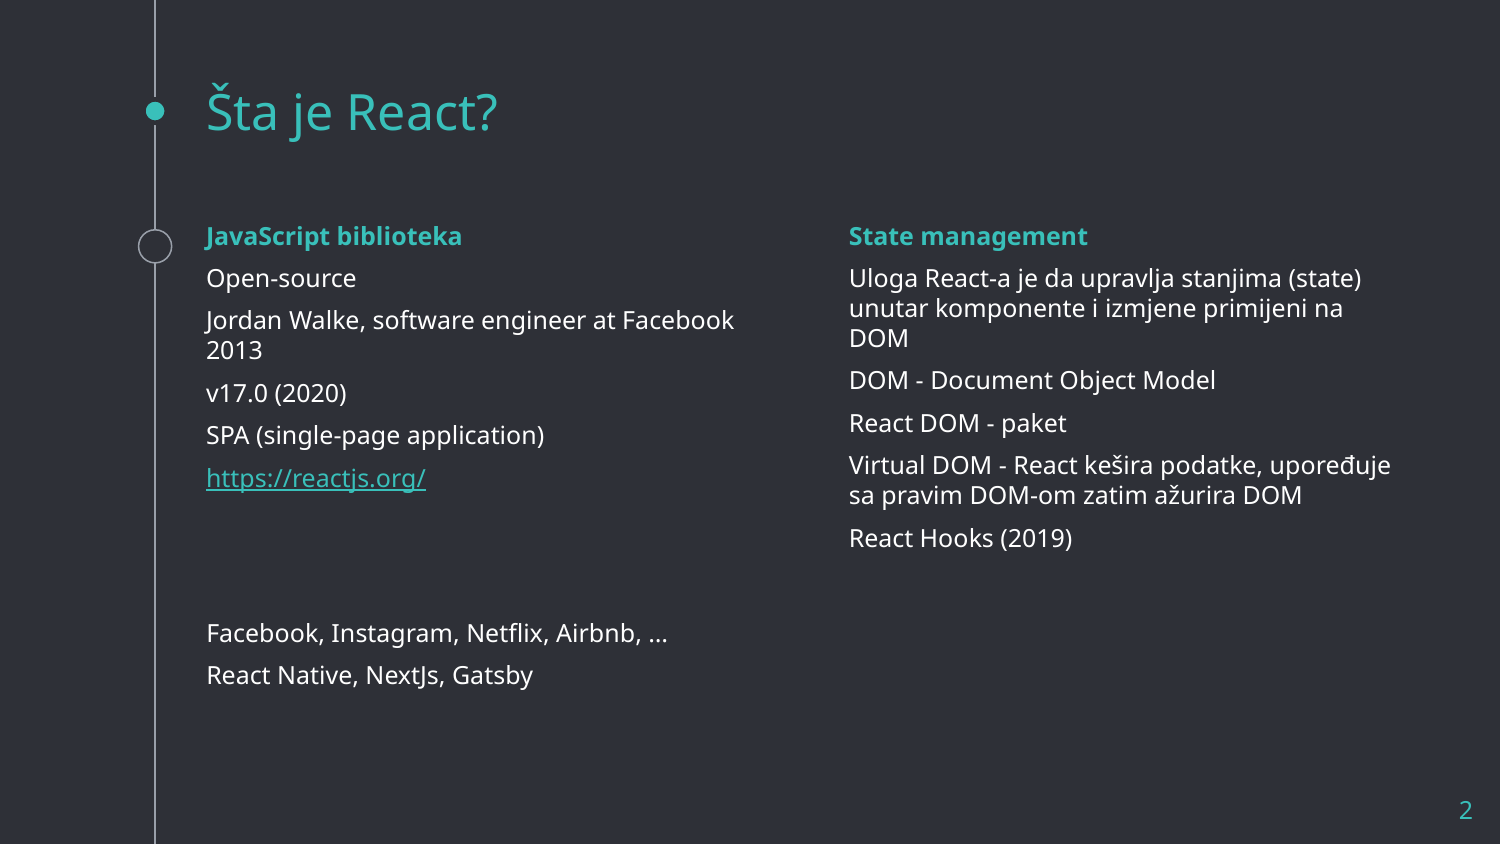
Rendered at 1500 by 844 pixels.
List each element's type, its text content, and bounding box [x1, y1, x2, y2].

text_box Facebook, Instagram, Netflix, Airbnb, … React Native, NextJs, Gatsby [191, 602, 1425, 704]
text_box State management Uloga React-a je da upravlja stanjima (state) unutar komponente i izmjene primijeni na DOM DOM - Document Object Model React DOM - paket Virtual DOM - React kešira podatke, upoređuje sa pravim DOM-om zatim ažurira DOM React Hooks (2019) [834, 204, 1425, 598]
slide_number 2 [1398, 779, 1489, 832]
text_box JavaScript biblioteka Open-source Jordan Walke, software engineer at Facebook 2013 v17.0 (2020) SPA (single-page application) https://reactjs.org/ [191, 204, 758, 598]
title Šta je React? [191, 99, 1317, 156]
